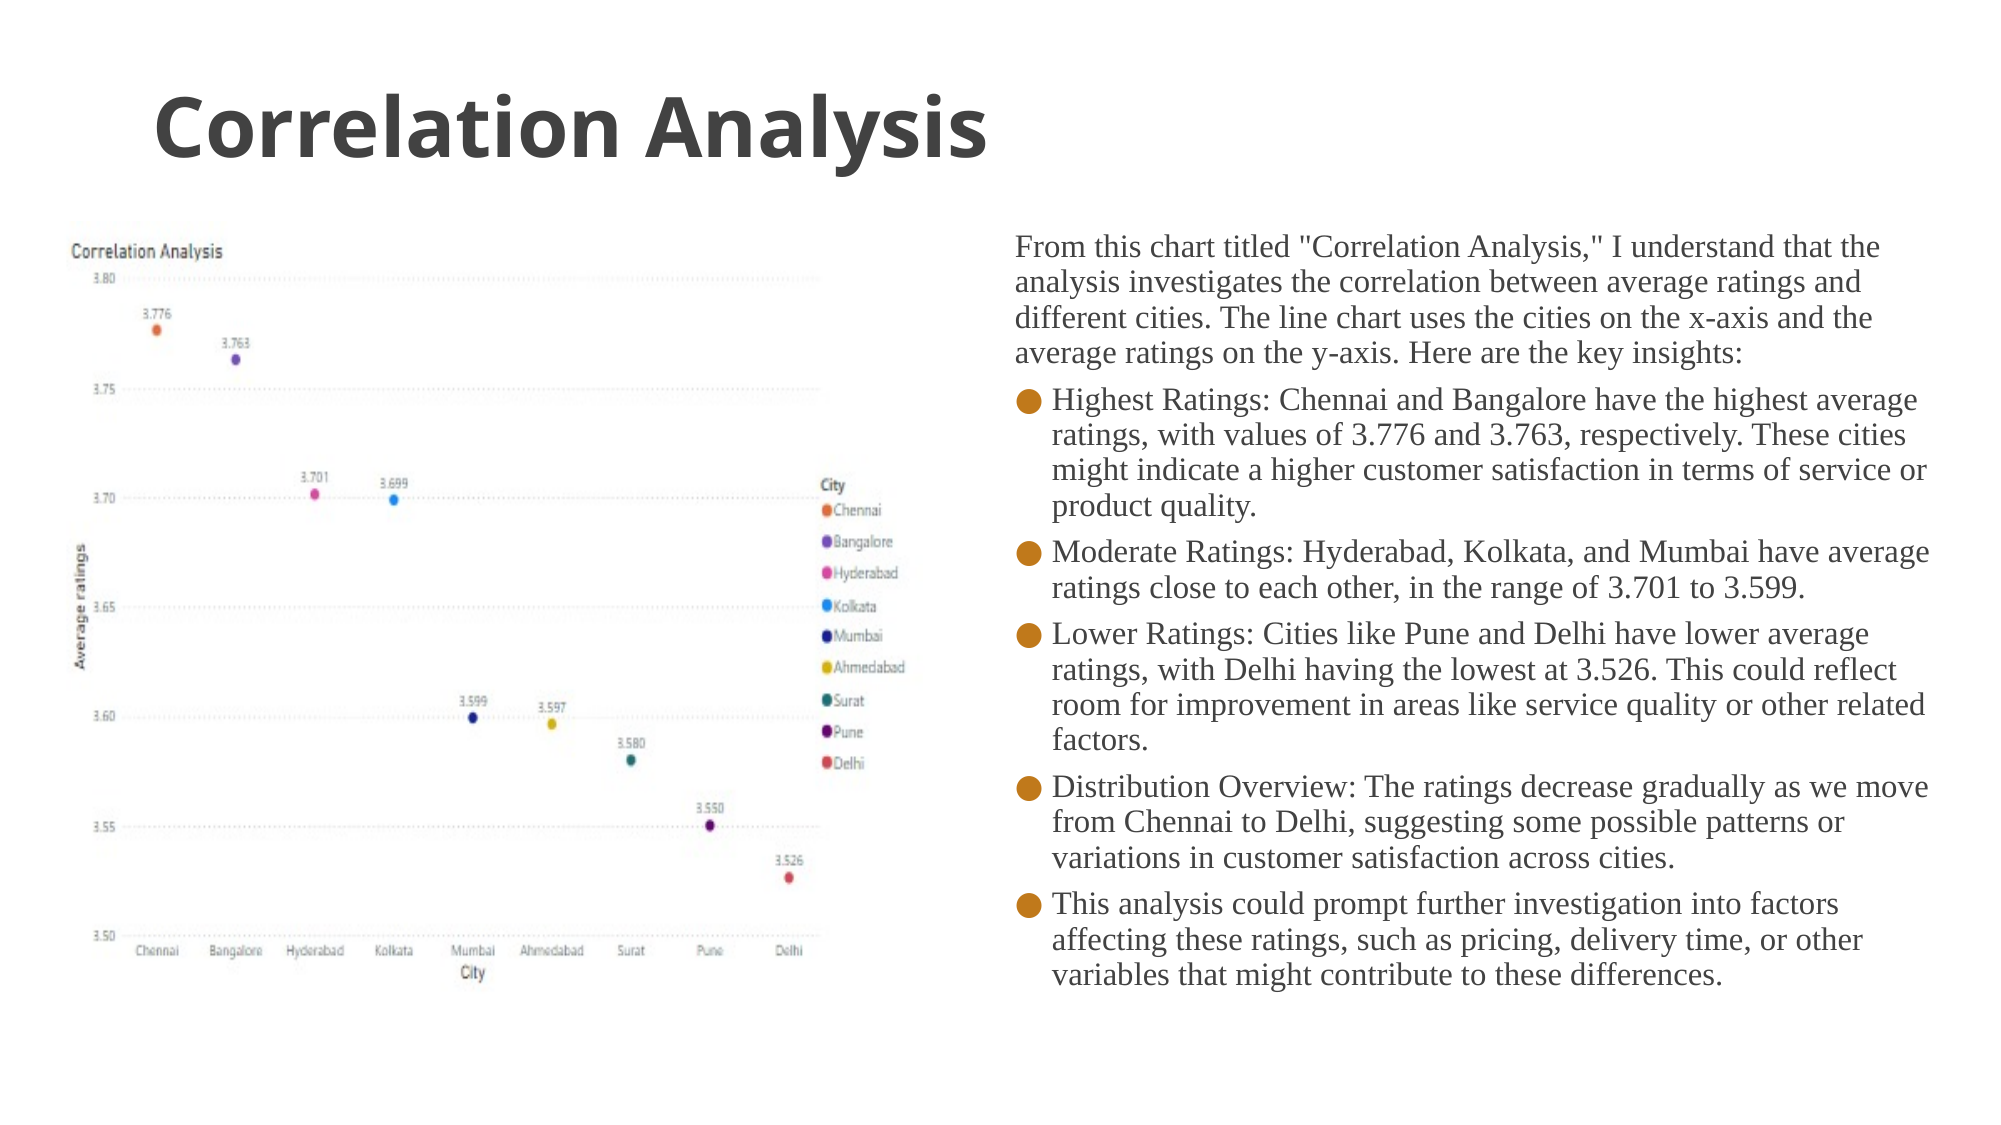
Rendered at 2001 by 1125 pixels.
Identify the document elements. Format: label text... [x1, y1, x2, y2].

list From this chart titled "Correlation Analysis," I understand that the analysis investigates the correlation between average ratings and different cities. The line chart uses the cities on the x-axis and the average ratings on the y-axis. Here are the key insights: Highest Ratings: Chennai and Bangalore have the highest average ratings, with values of 3.776 and 3.763, respectively. These cities might indicate a higher customer satisfaction in terms of service or product quality. Moderate Ratings: Hyderabad, Kolkata, and Mumbai have average ratings close to each other, in the range of 3.701 to 3.599. Lower Ratings: Cities like Pune and Delhi have lower average ratings, with Delhi having the lowest at 3.526. This could reflect room for improvement in areas like service quality or other related factors. Distribution Overview: The ratings decrease gradually as we move from Chennai to Delhi, suggesting some possible patterns or variations in customer satisfaction across cities. This analysis could prompt further investigation into factors affecting these ratings, such as pricing, delivery time, or other variables that might contribute to these differences. [1000, 221, 1951, 1014]
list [40, 221, 973, 999]
title Correlation Analysis [137, 59, 1863, 201]
